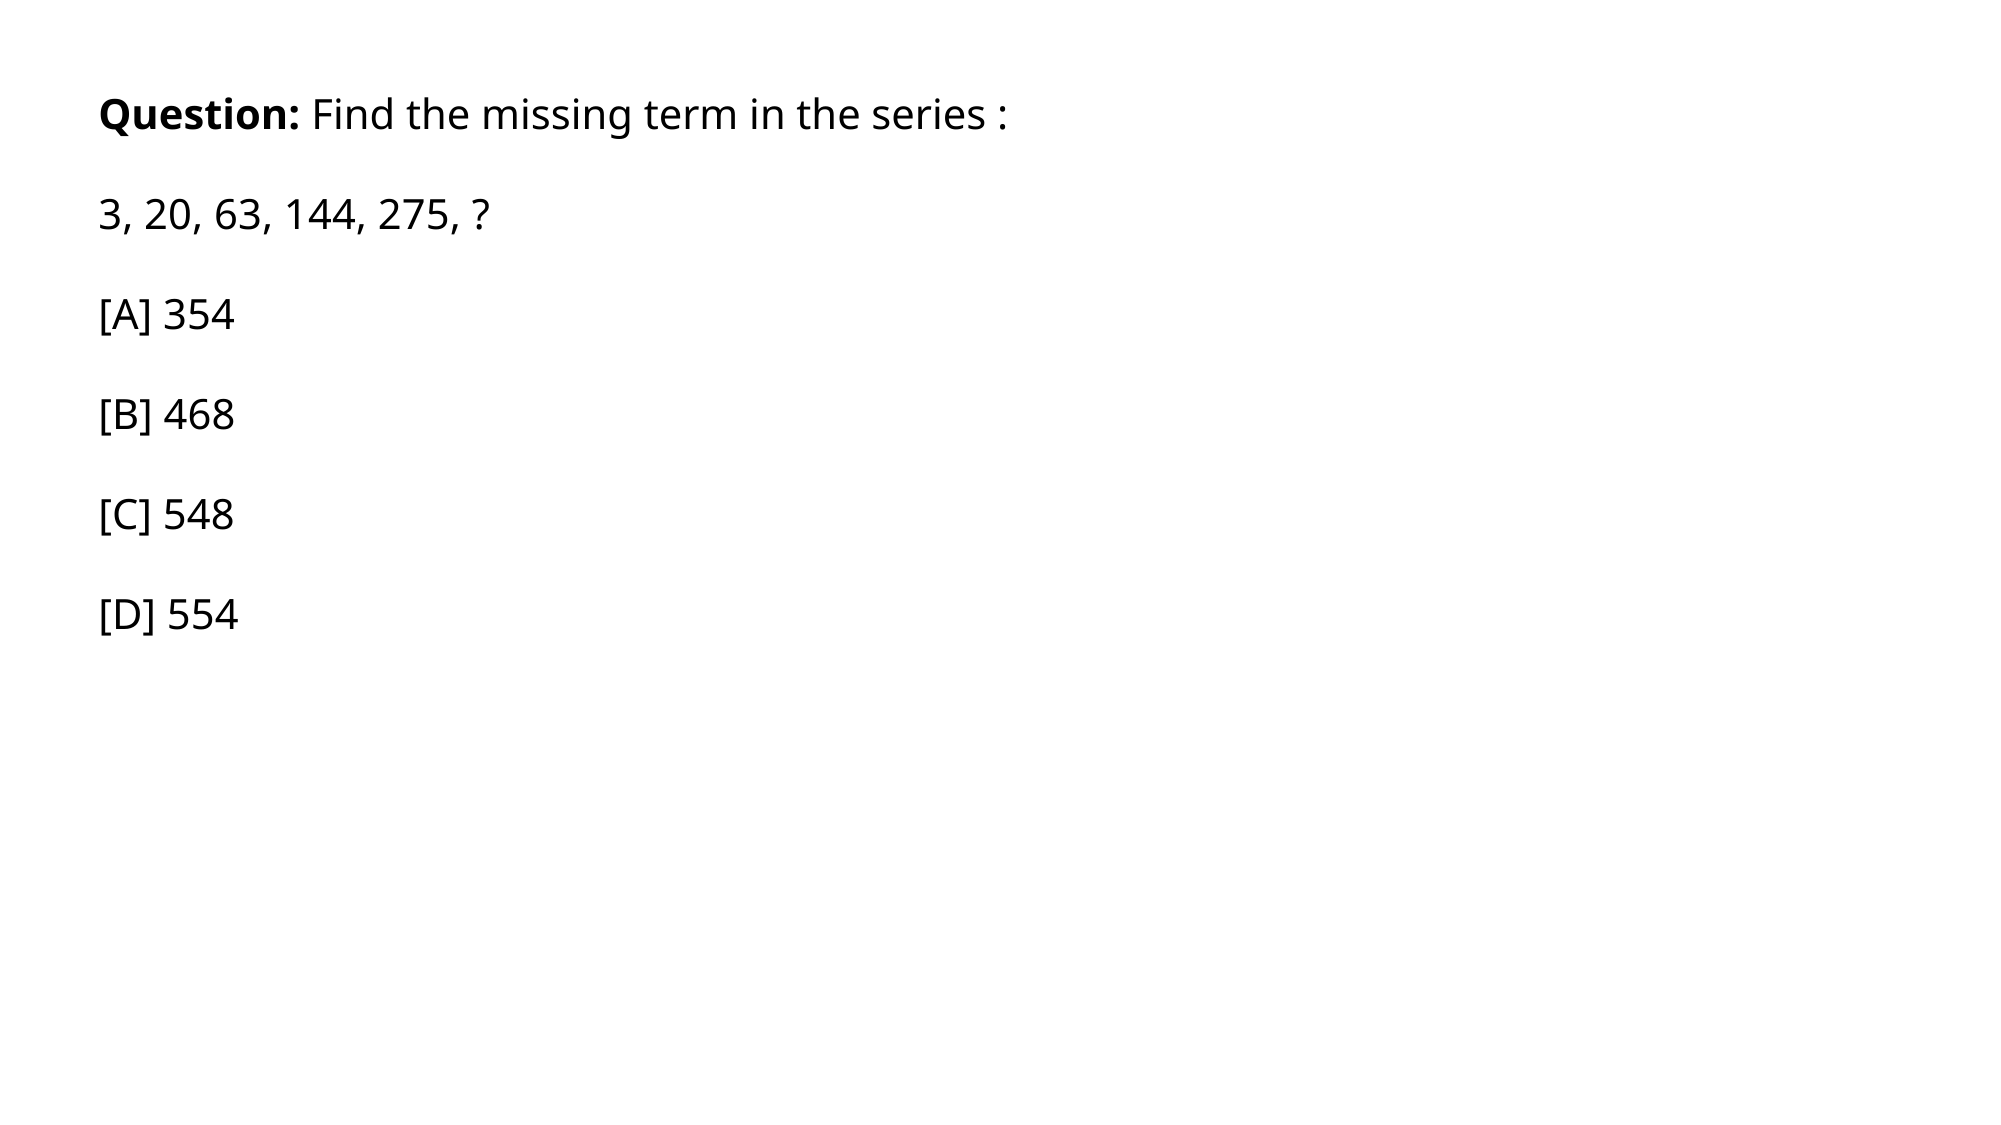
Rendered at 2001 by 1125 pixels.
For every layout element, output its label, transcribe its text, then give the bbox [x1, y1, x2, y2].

text_box Question: Find the missing term in the series : 3, 20, 63, 144, 275, ? [A] 354 [B] 468 [C] 548 [D] 554 [83, 80, 1897, 646]
